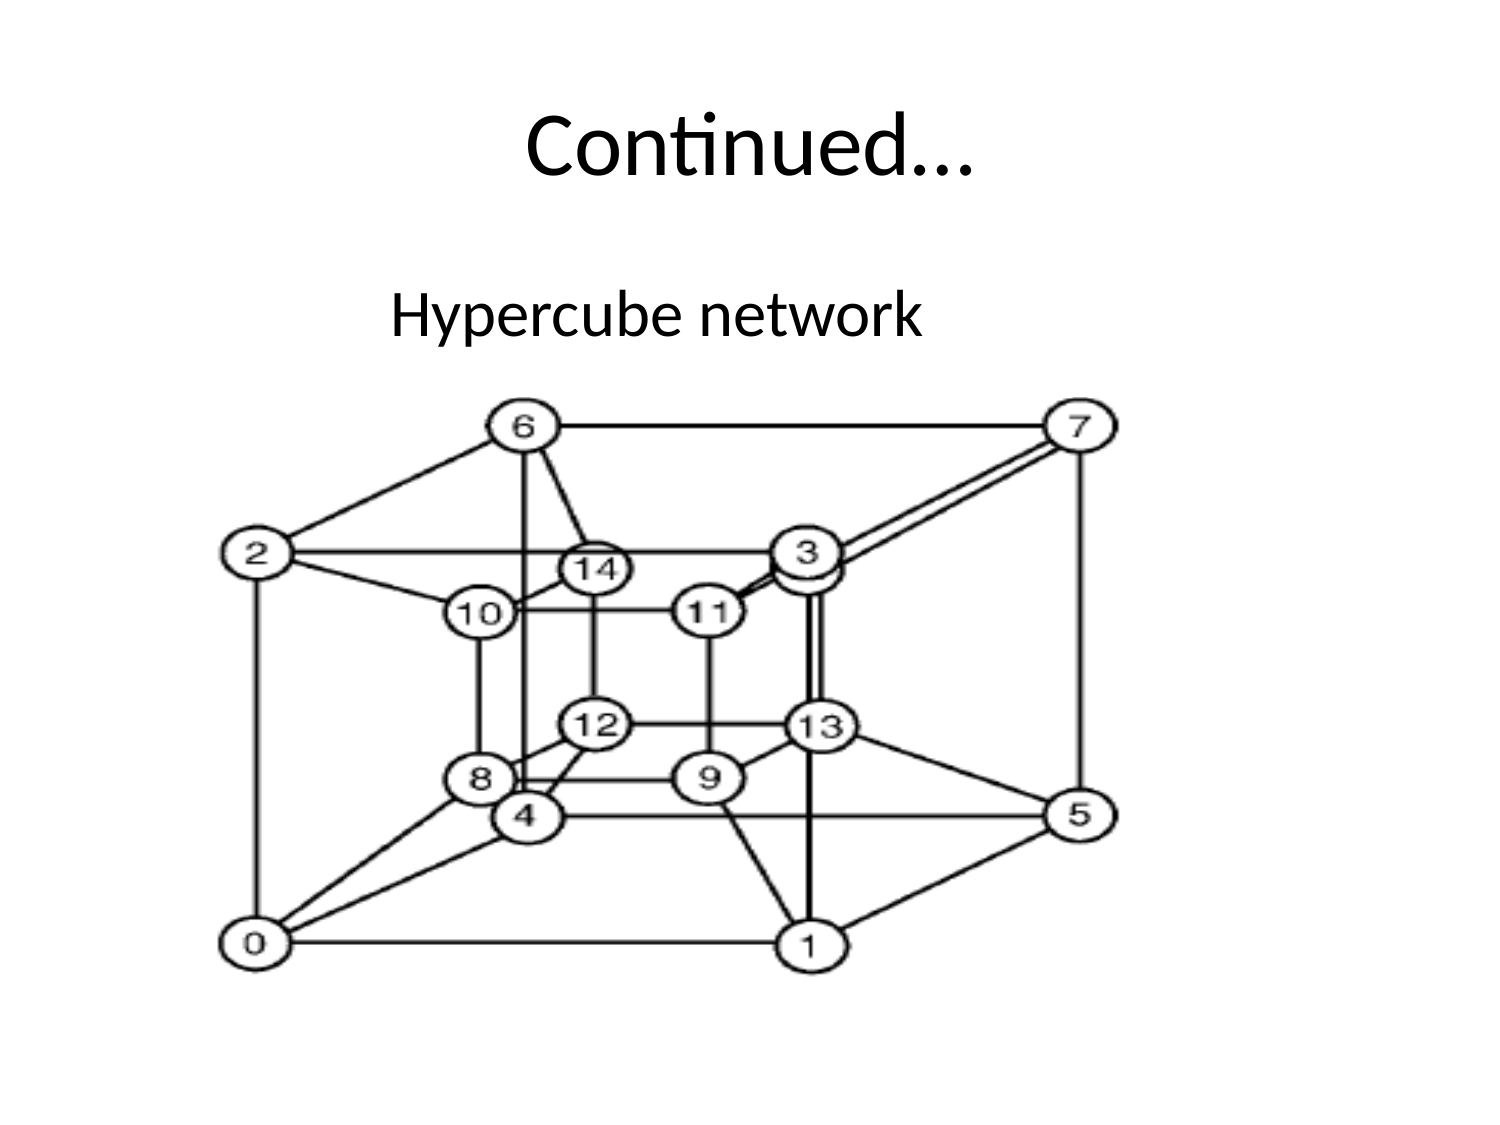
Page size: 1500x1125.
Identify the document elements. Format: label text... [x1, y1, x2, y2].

picture [100, 396, 1200, 988]
list Hypercube network [75, 262, 1425, 1005]
title Continued… [75, 45, 1425, 233]
